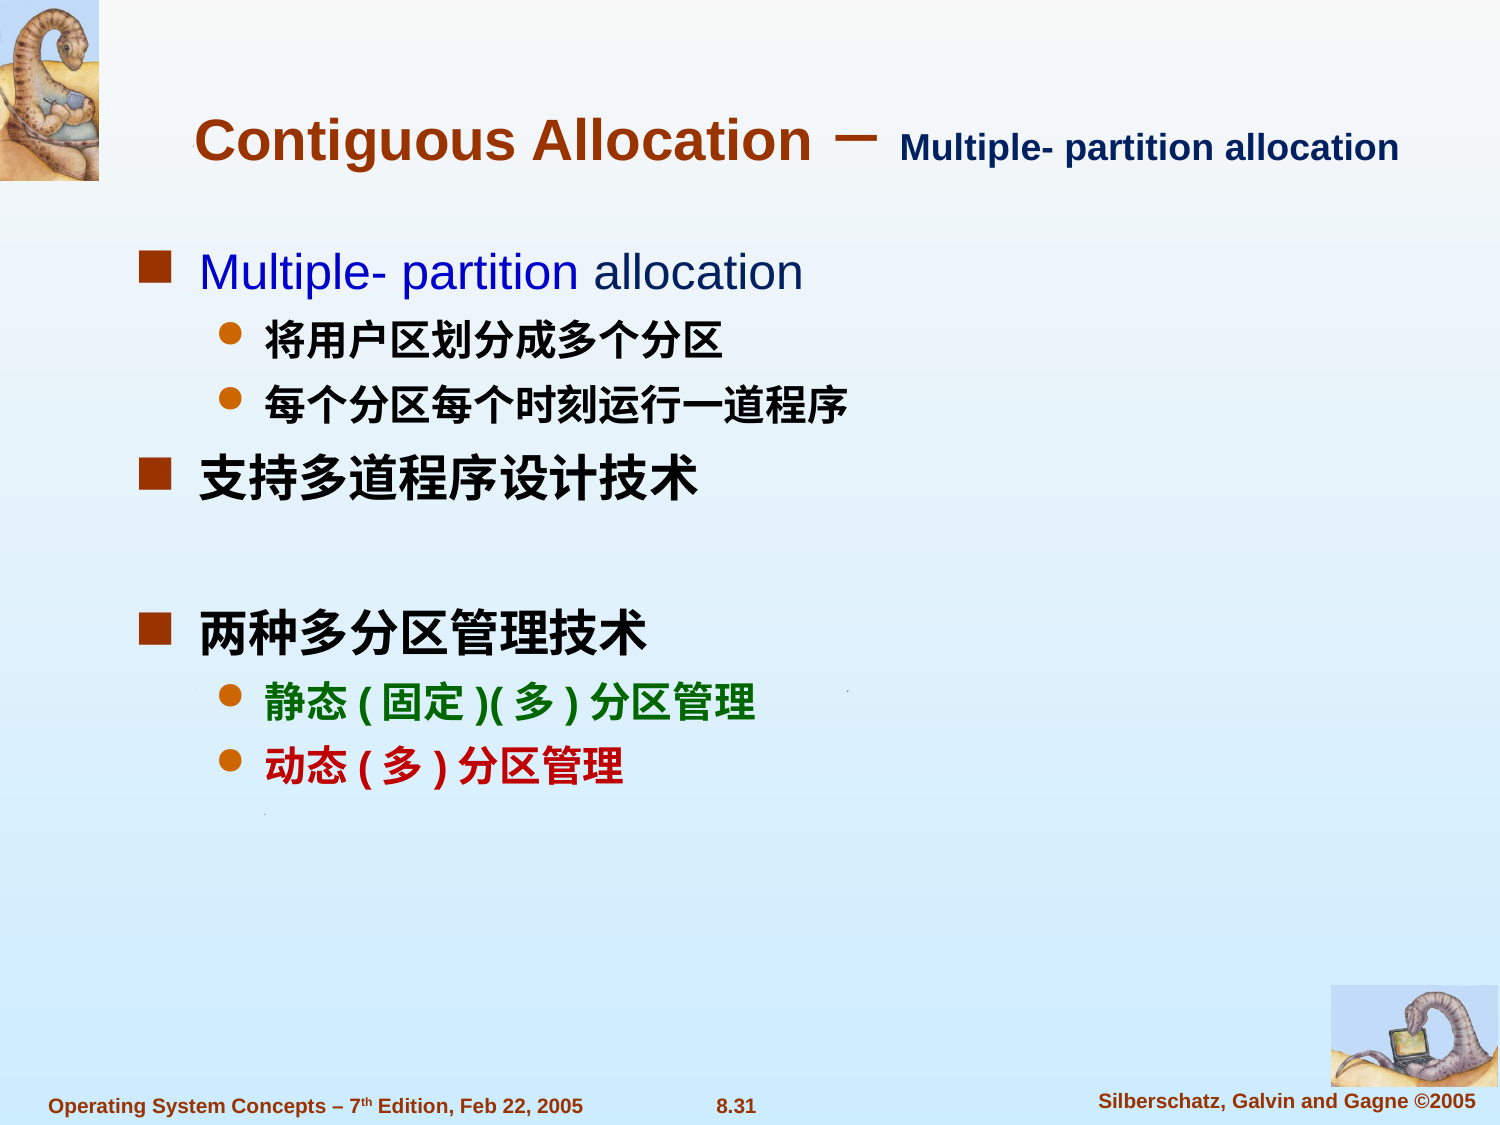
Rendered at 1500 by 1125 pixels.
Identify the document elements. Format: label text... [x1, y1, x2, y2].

picture [0, 0, 99, 181]
picture [1331, 985, 1498, 1087]
list Multiple- partition allocation 将用户区划分成多个分区 每个分区每个时刻运行一道程序 支持多道程序设计技术 两种多分区管理技术 静态(固定)(多)分区管理 动态(多)分区管理 [127, 231, 1325, 939]
title Contiguous Allocation－Multiple- partition allocation [127, 41, 1468, 180]
